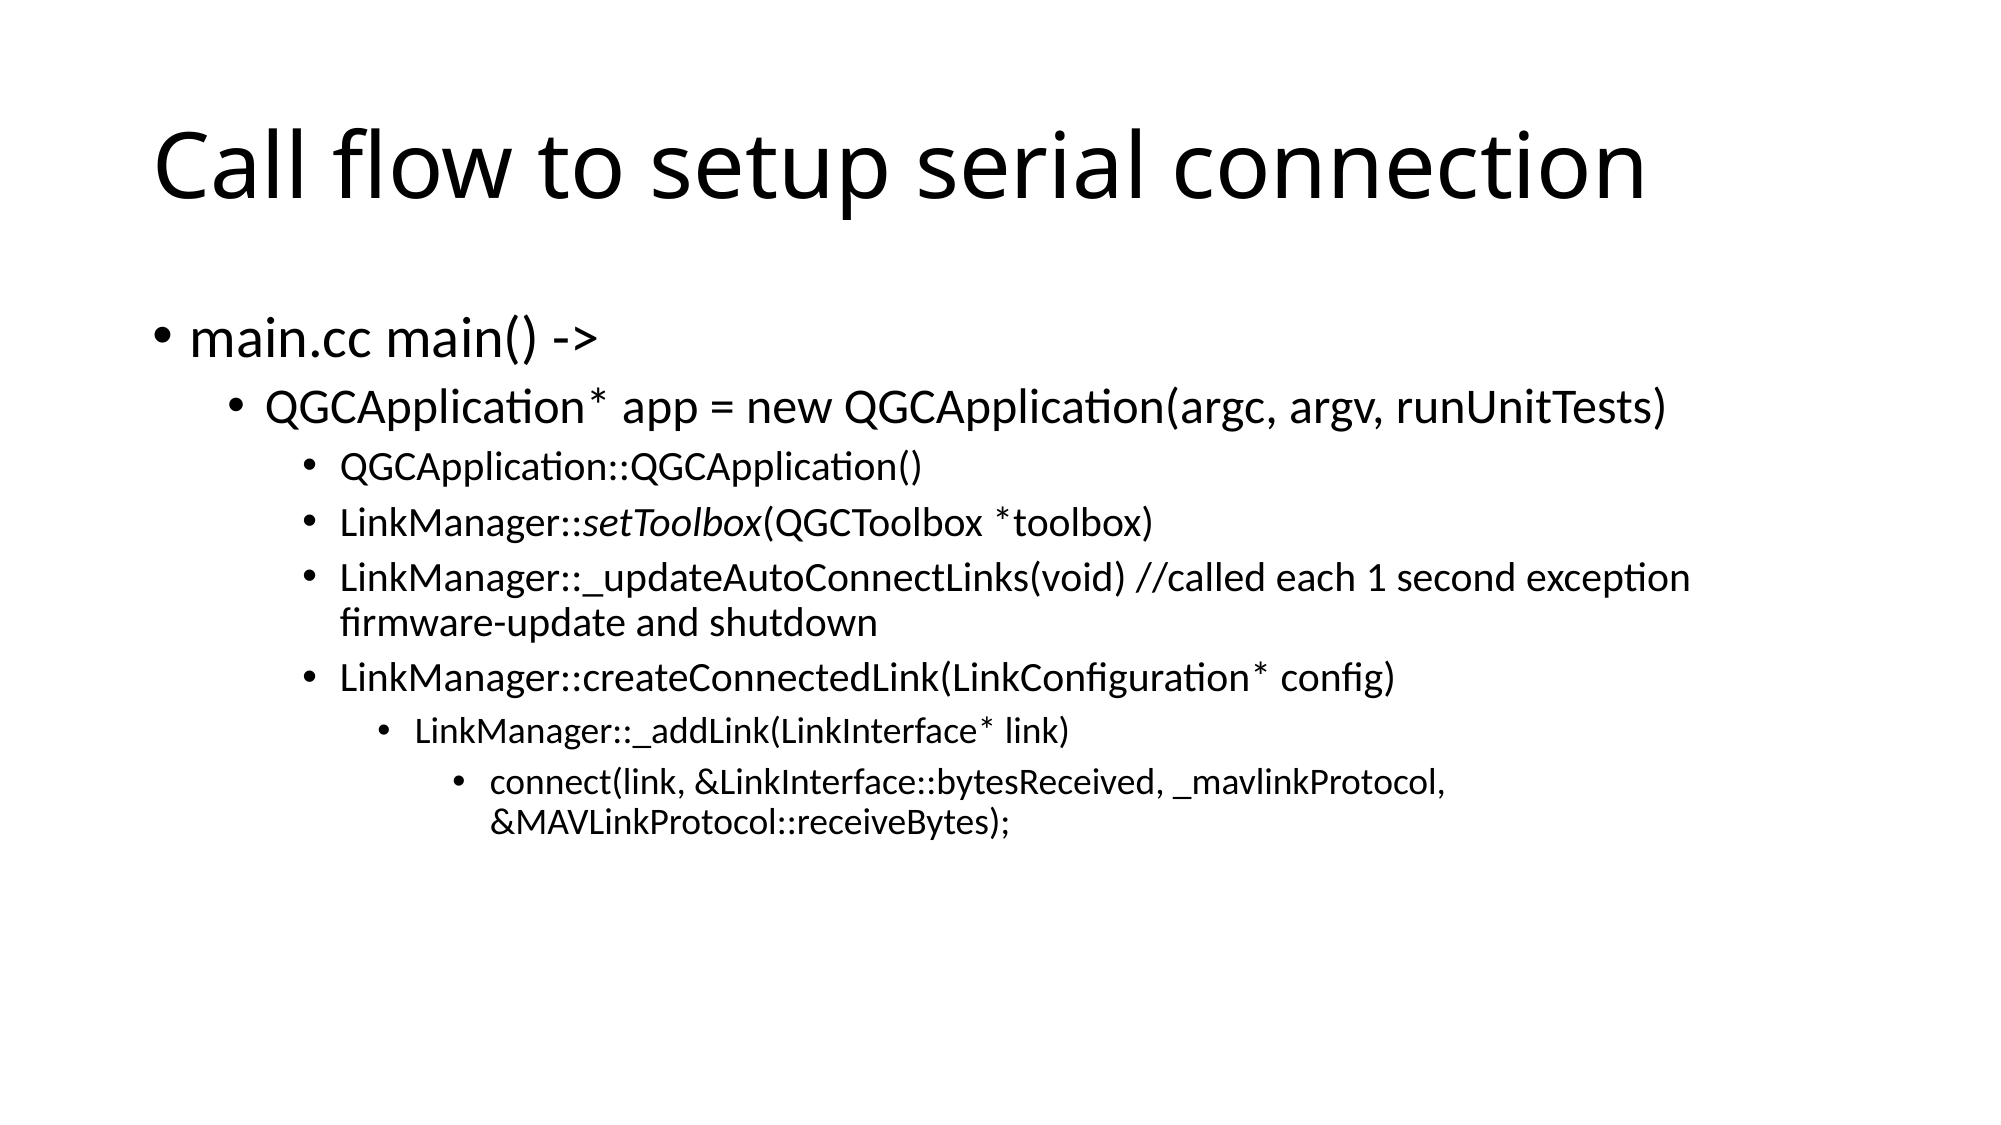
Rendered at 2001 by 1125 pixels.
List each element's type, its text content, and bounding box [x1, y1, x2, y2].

list main.cc main() -> QGCApplication* app = new QGCApplication(argc, argv, runUnitTests) QGCApplication::QGCApplication() LinkManager::setToolbox(QGCToolbox *toolbox) LinkManager::_updateAutoConnectLinks(void) //called each 1 second exception firmware-update and shutdown LinkManager::createConnectedLink(LinkConfiguration* config) LinkManager::_addLink(LinkInterface* link) connect(link, &LinkInterface::bytesReceived, _mavlinkProtocol, &MAVLinkProtocol::receiveBytes); [137, 299, 1863, 1014]
title Call flow to setup serial connection [137, 59, 1863, 278]
